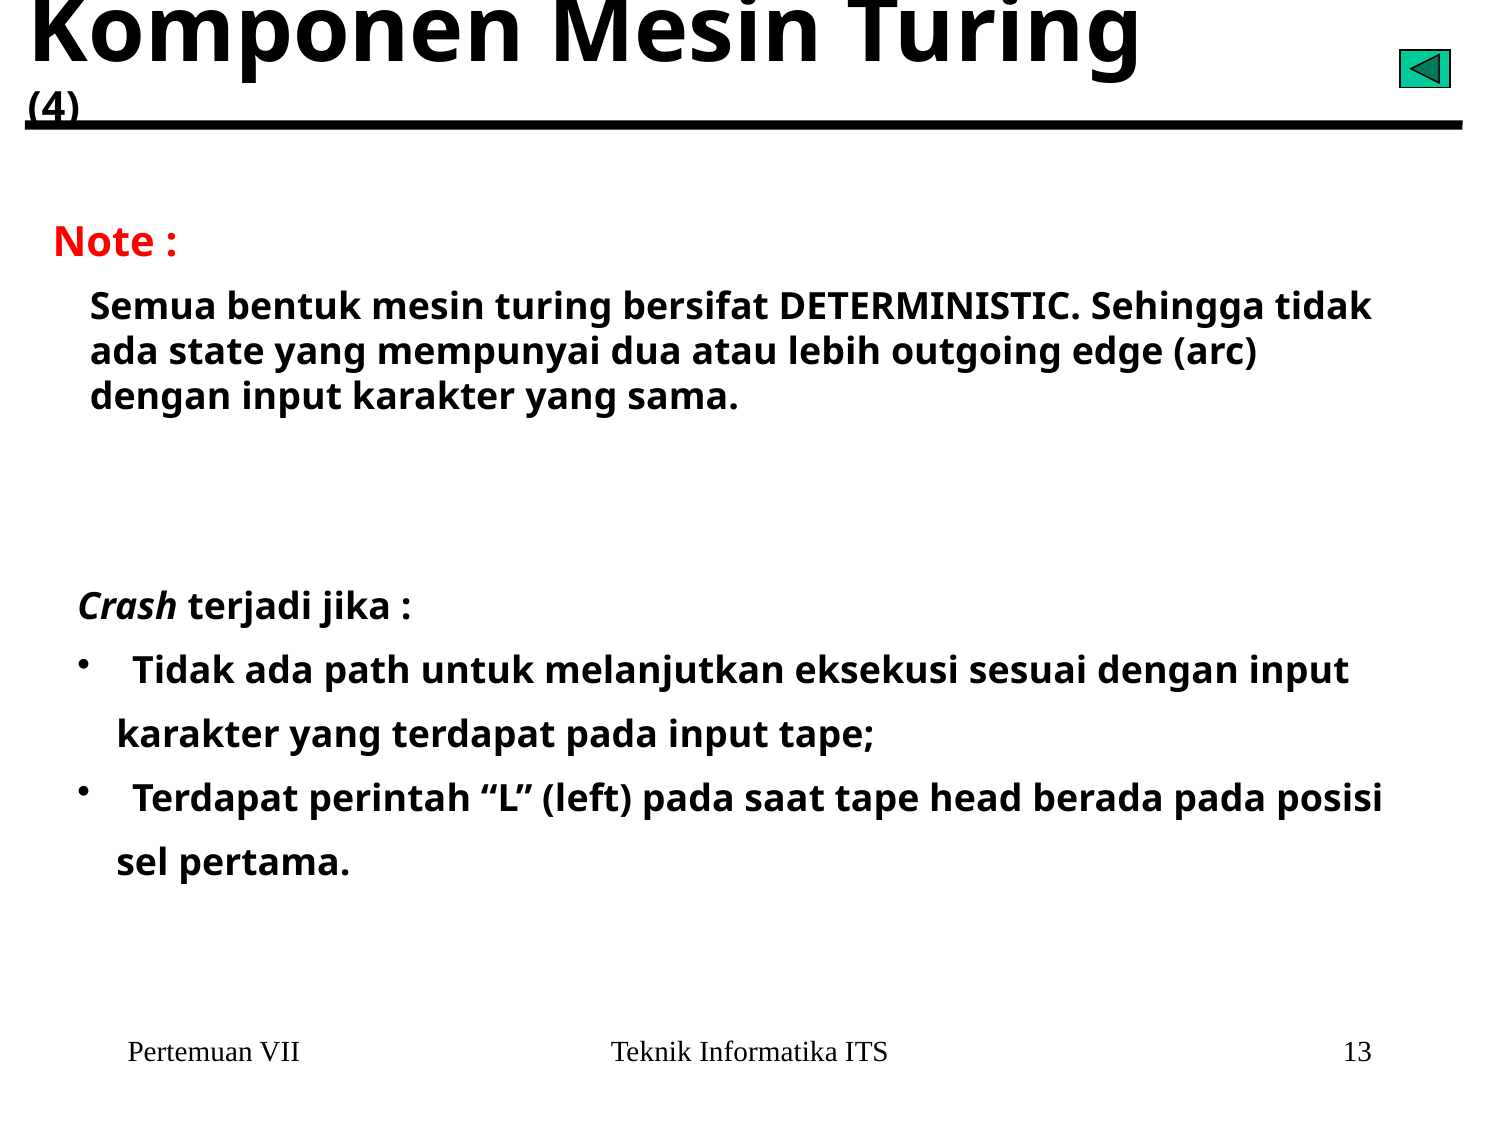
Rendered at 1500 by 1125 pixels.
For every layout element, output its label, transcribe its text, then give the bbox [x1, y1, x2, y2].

list Note : [37, 212, 200, 275]
slide_number Pertemuan VII [112, 1024, 426, 1101]
text_box [1400, 50, 1451, 88]
footer Teknik Informatika ITS [512, 1024, 988, 1101]
title Komponen Mesin Turing (4) [12, 12, 1238, 88]
text_box Crash terjadi jika : Tidak ada path untuk melanjutkan eksekusi sesuai dengan input karakter yang terdapat pada input tape; Terdapat perintah “L” (left) pada saat tape head berada pada posisi sel pertama. [62, 574, 1450, 890]
text_box Semua bentuk mesin turing bersifat DETERMINISTIC. Sehingga tidak ada state yang mempunyai dua atau lebih outgoing edge (arc) dengan input karakter yang sama. [74, 274, 1413, 425]
slide_number 13 [1074, 1024, 1388, 1101]
